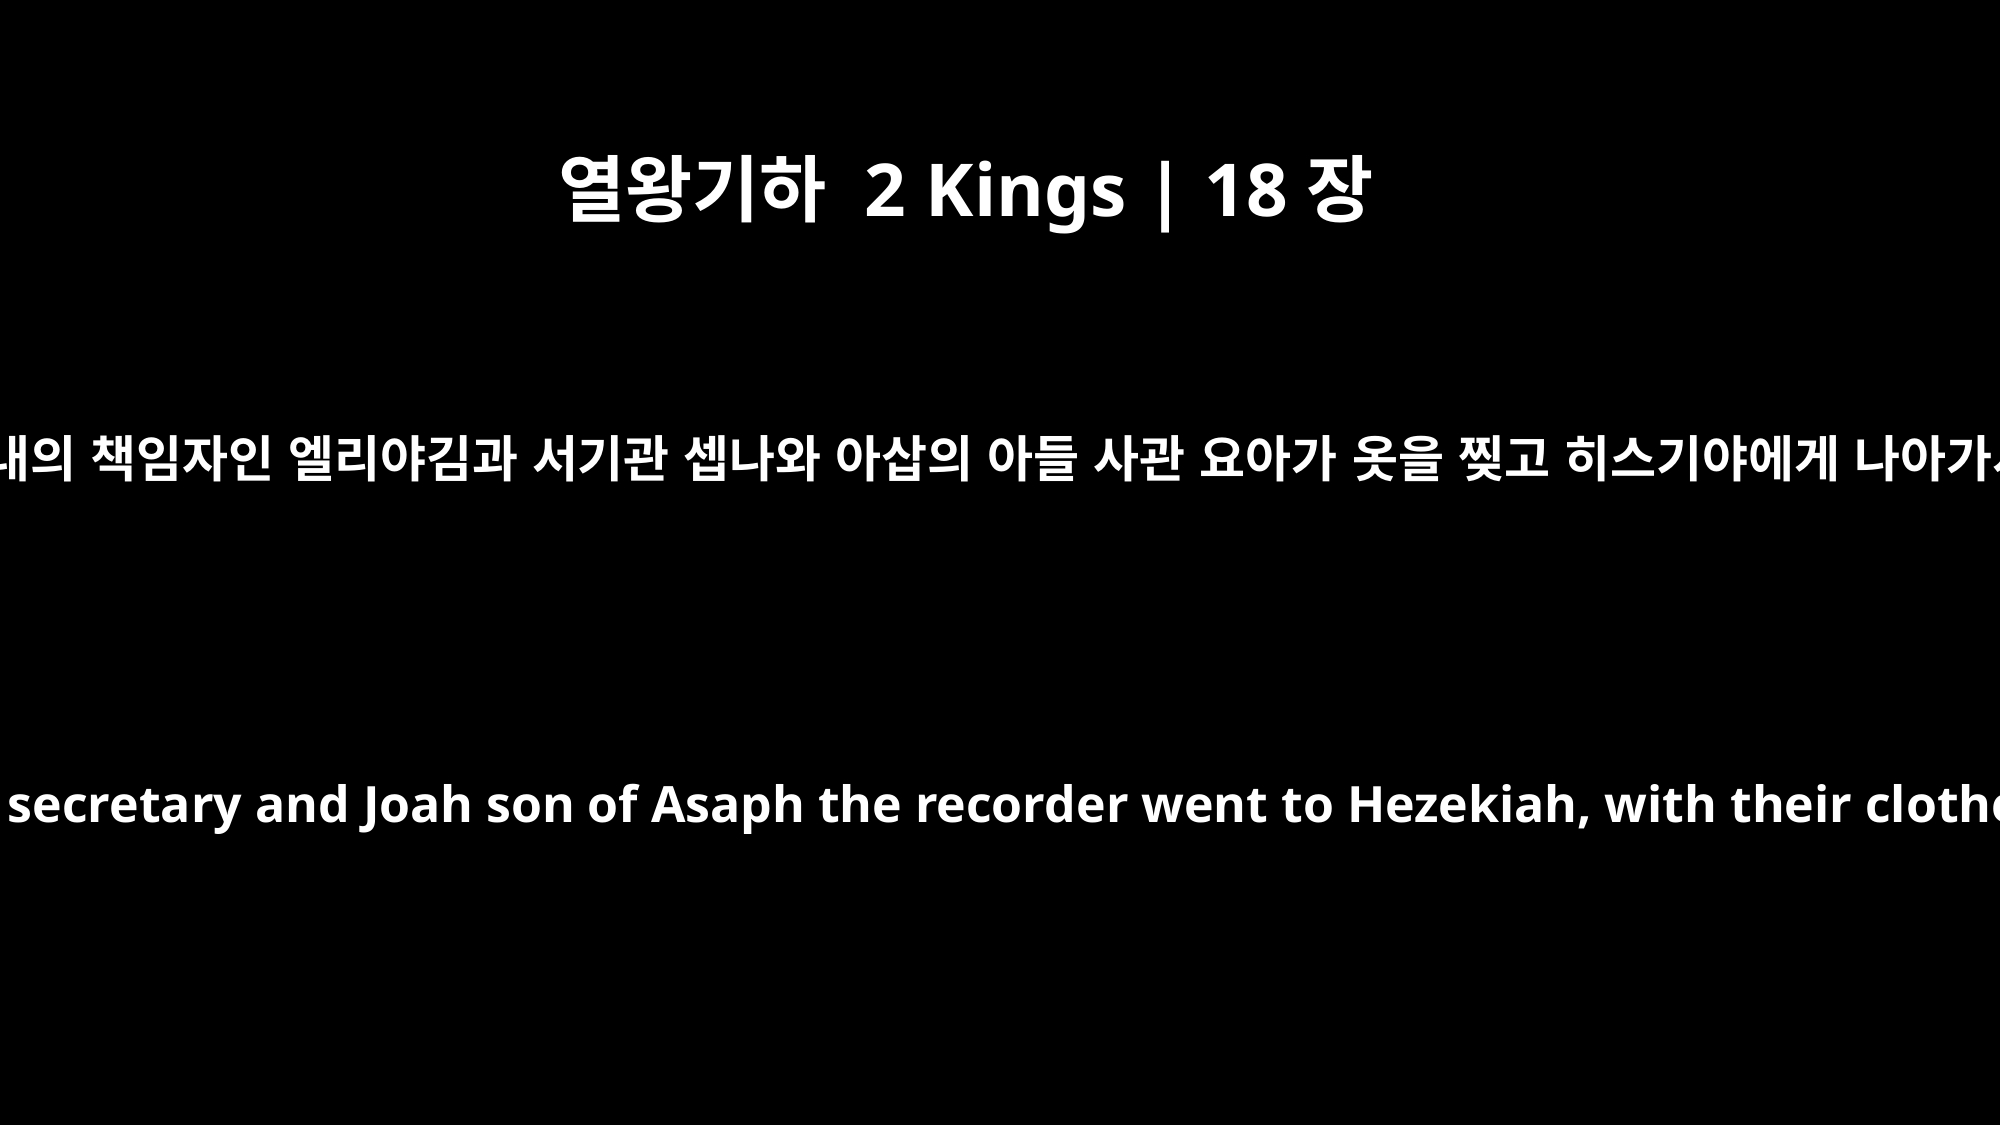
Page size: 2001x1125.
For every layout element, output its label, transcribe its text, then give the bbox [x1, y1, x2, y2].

text_box 열왕기하 2 Kings | 18장 [543, 136, 1389, 239]
text_box Then Eliakim son of Hilkiah the palace administrator, Shebna the secretary and Joah son of Asaph the recorder went to Hezekiah, with their clothes torn, and told him what the field commander had said. [0, 764, 2000, 840]
text_box 37 이에 힐기야의 아들로서 왕궁 내의 책임자인 엘리야김과 서기관 셉나와 아삽의 아들 사관 요아가 옷을 찢고 히스기야에게 나아가서 랍사게의 말을 전하니라 [0, 359, 2000, 495]
